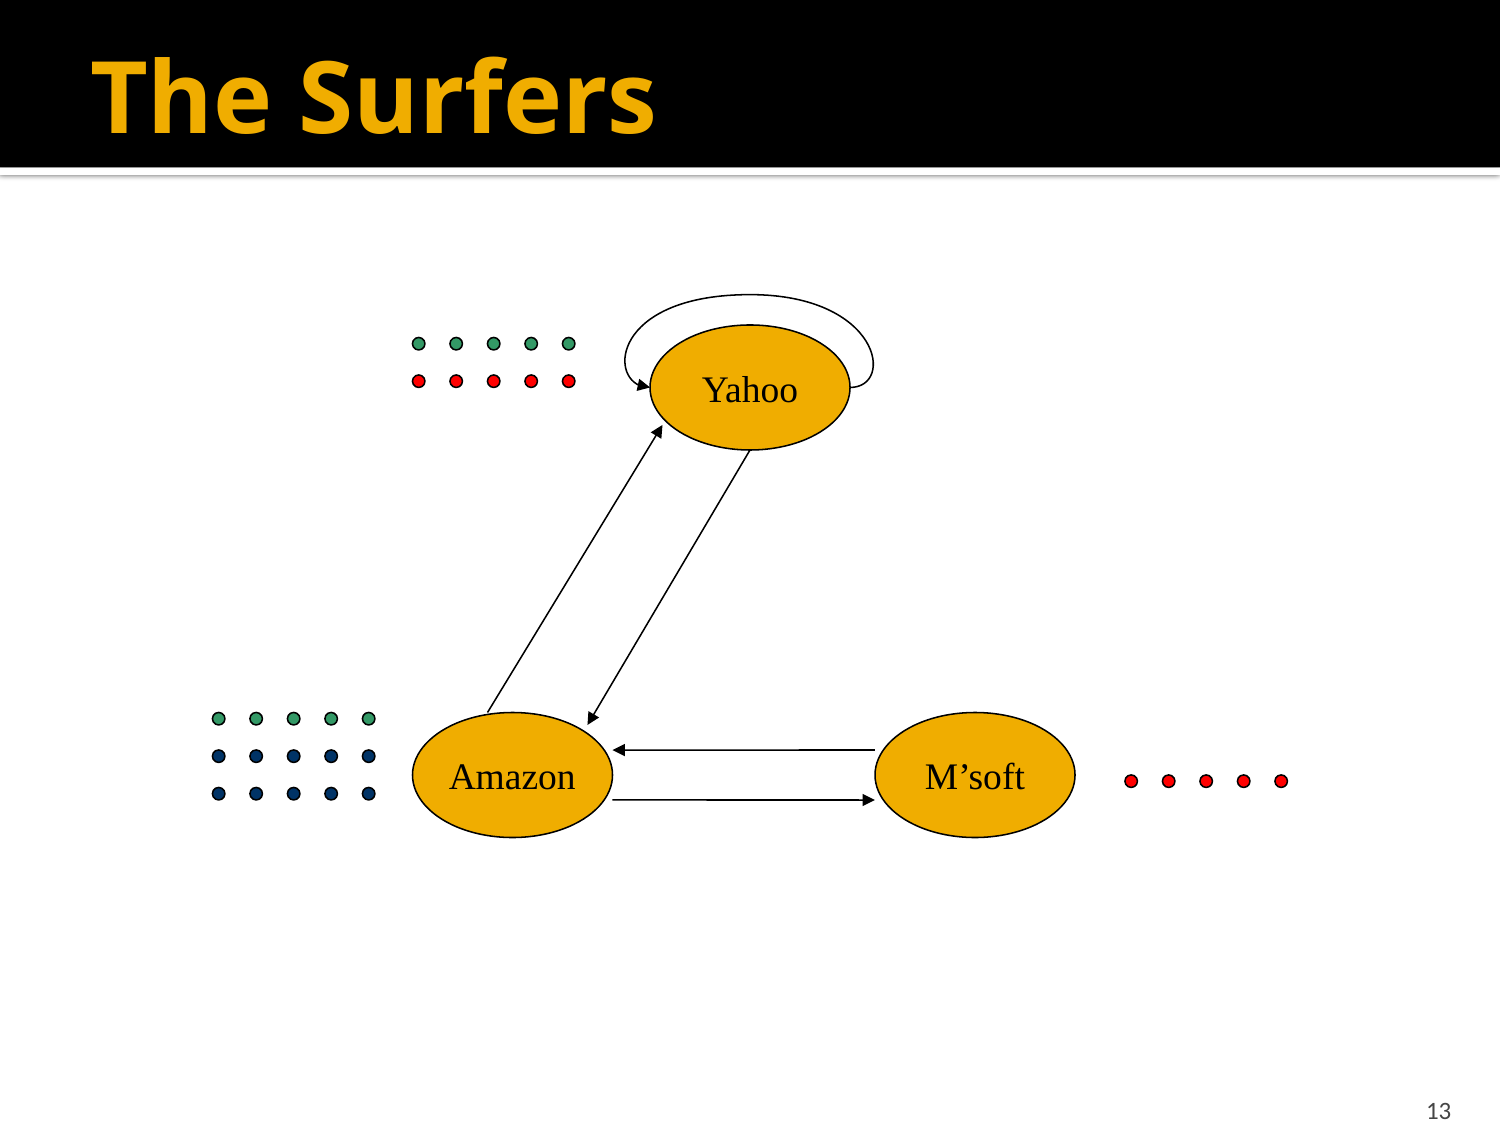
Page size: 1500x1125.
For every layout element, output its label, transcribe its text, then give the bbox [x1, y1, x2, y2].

text_box Yahoo [650, 324, 850, 387]
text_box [1124, 774, 1288, 788]
text_box [562, 337, 575, 350]
text_box [587, 480, 733, 725]
text_box [412, 337, 425, 350]
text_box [212, 749, 375, 800]
text_box [612, 743, 875, 757]
text_box [524, 337, 538, 350]
title The Surfers [75, 24, 1500, 163]
text_box [647, 424, 663, 451]
slide_number 13 [1345, 1080, 1467, 1125]
text_box [612, 793, 875, 807]
text_box M’soft [875, 712, 1076, 838]
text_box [412, 374, 575, 388]
text_box Yahoo [650, 394, 850, 450]
text_box [449, 337, 463, 350]
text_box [212, 712, 375, 725]
text_box [487, 337, 500, 350]
text_box Amazon [412, 712, 613, 838]
